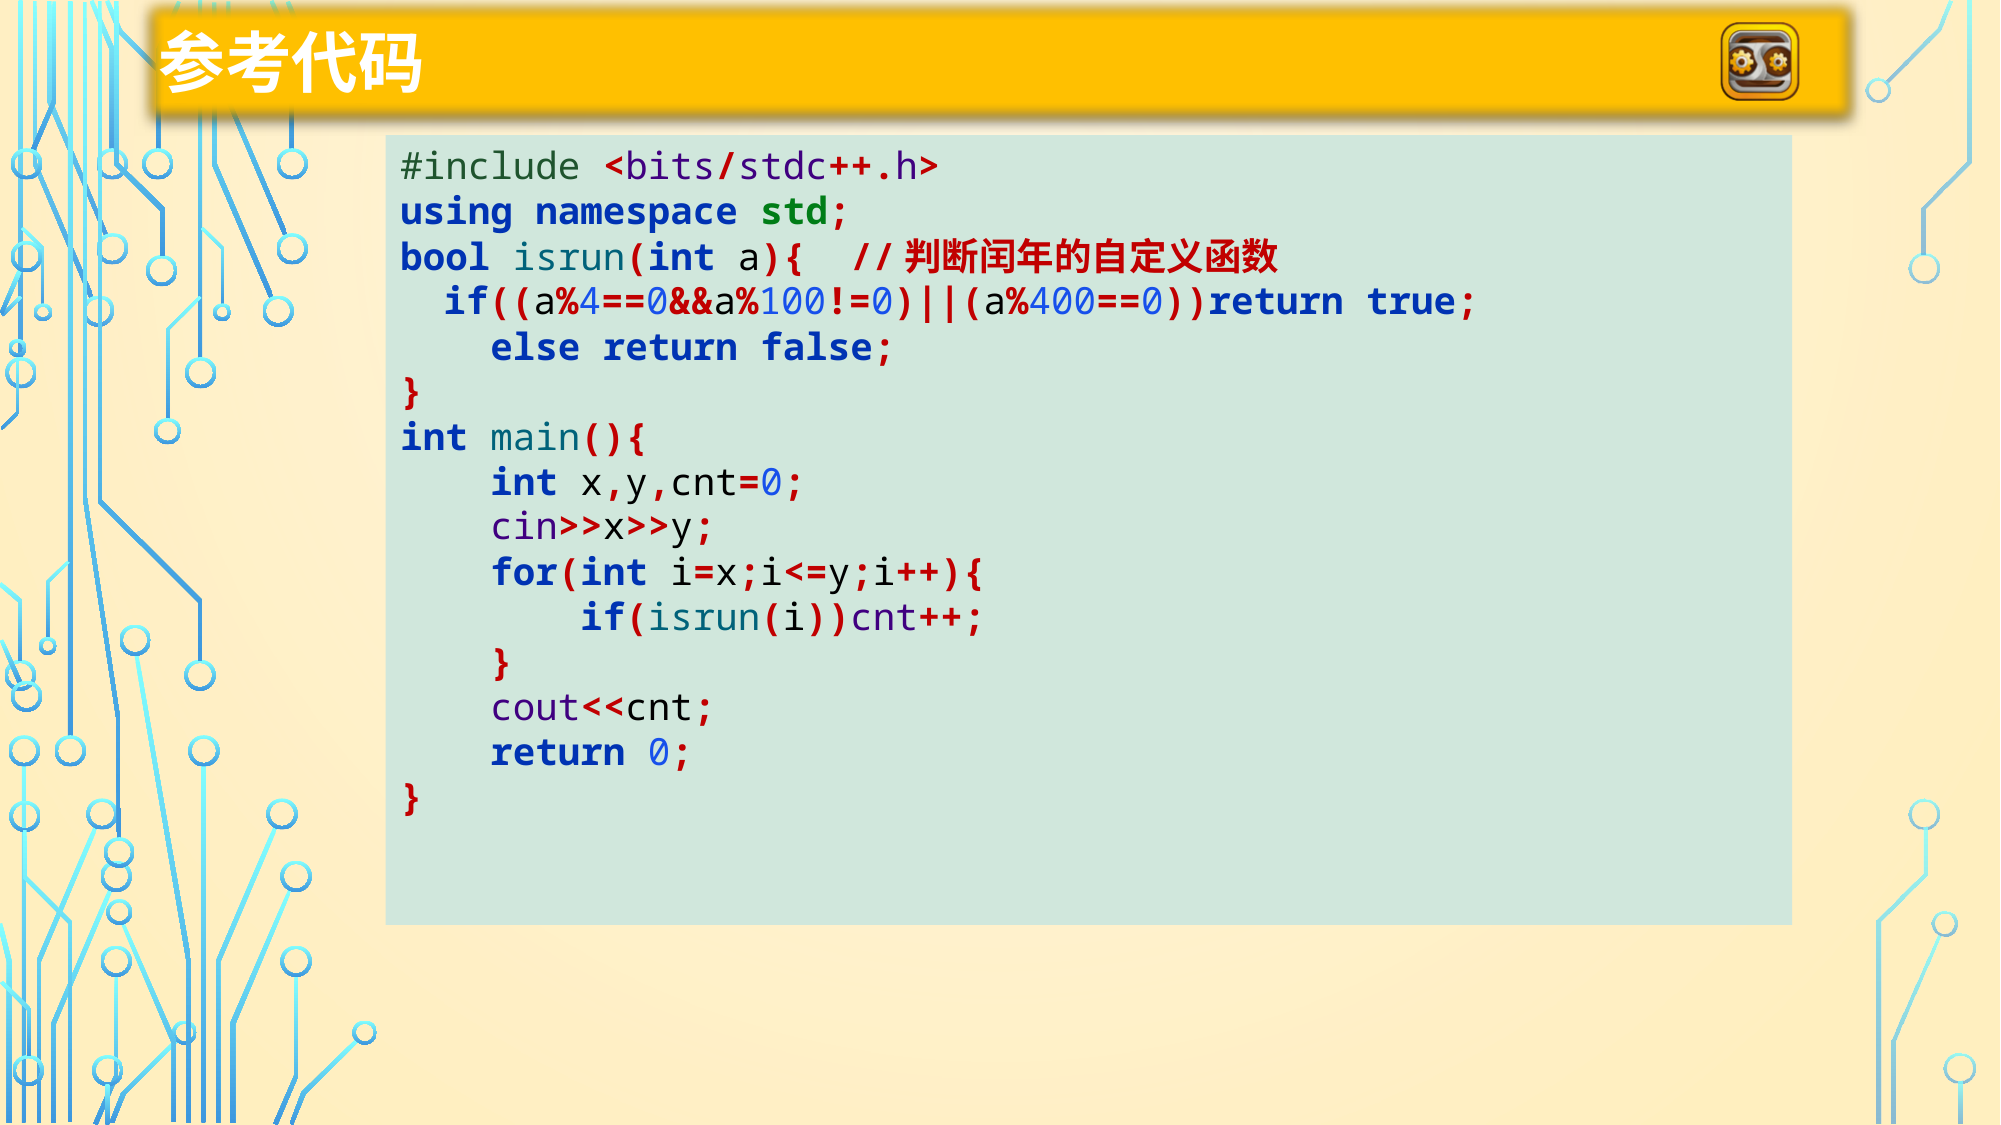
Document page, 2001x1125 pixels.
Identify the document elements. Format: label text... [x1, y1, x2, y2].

text_box #include <bits/stdc++.h> using namespace std; bool isrun(int a){ //判断闰年的自定义函数 if((a%4==0&&a%100!=0)||(a%400==0))return true; else return false; } int main(){ int x,y,cnt=0; cin>>x>>y; for(int i=x;i<=y;i++){ if(isrun(i))cnt++; } cout<<cnt; return 0; } [385, 135, 1793, 925]
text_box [143, 0, 1857, 123]
